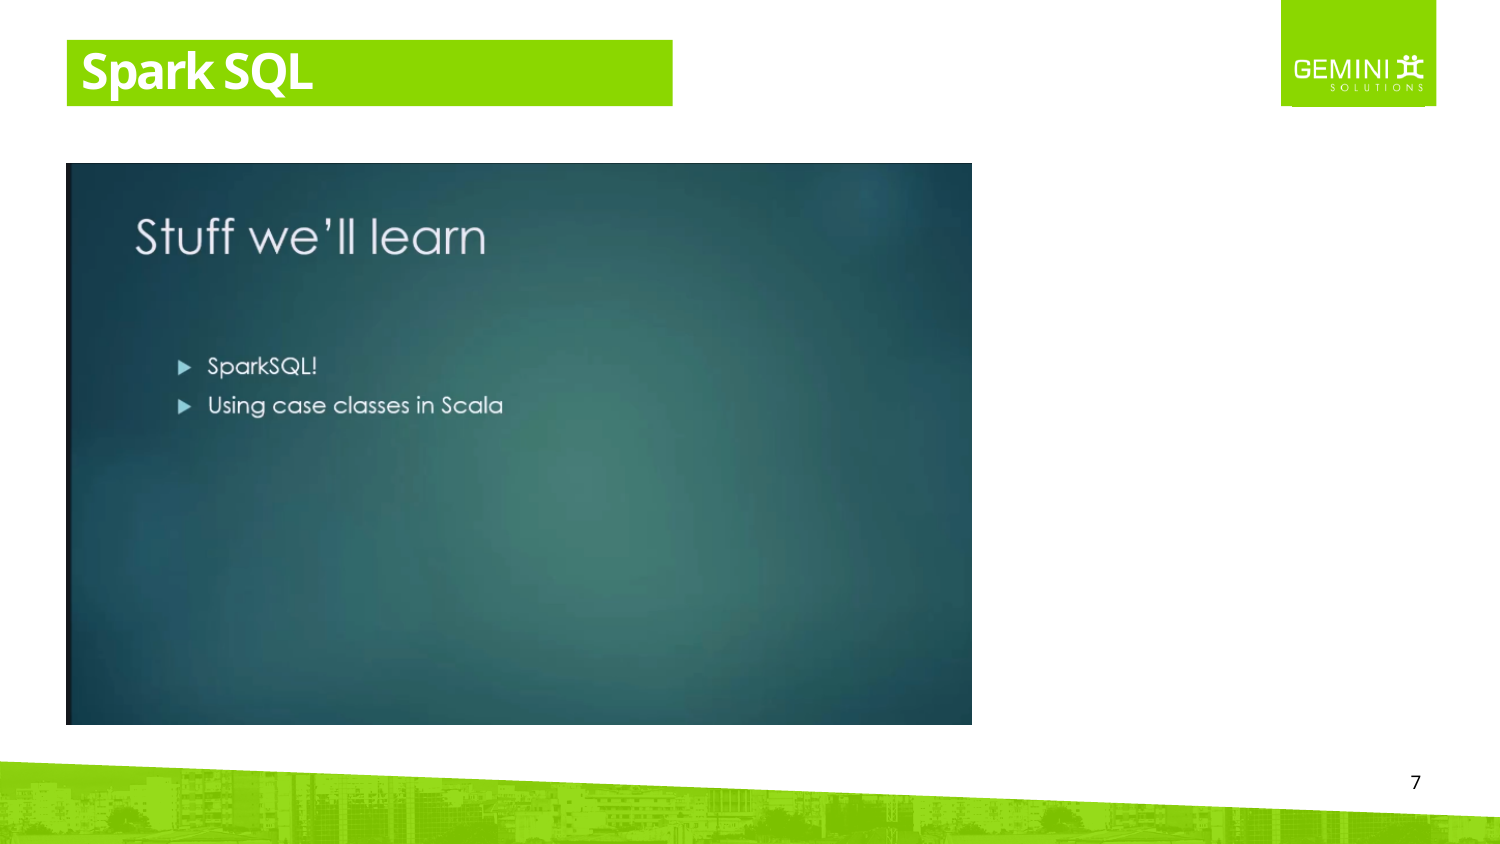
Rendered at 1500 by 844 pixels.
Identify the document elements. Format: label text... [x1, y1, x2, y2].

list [66, 163, 972, 726]
slide_number 7 [1342, 761, 1437, 807]
title Spark SQL [66, 39, 673, 107]
picture [1292, 39, 1425, 107]
